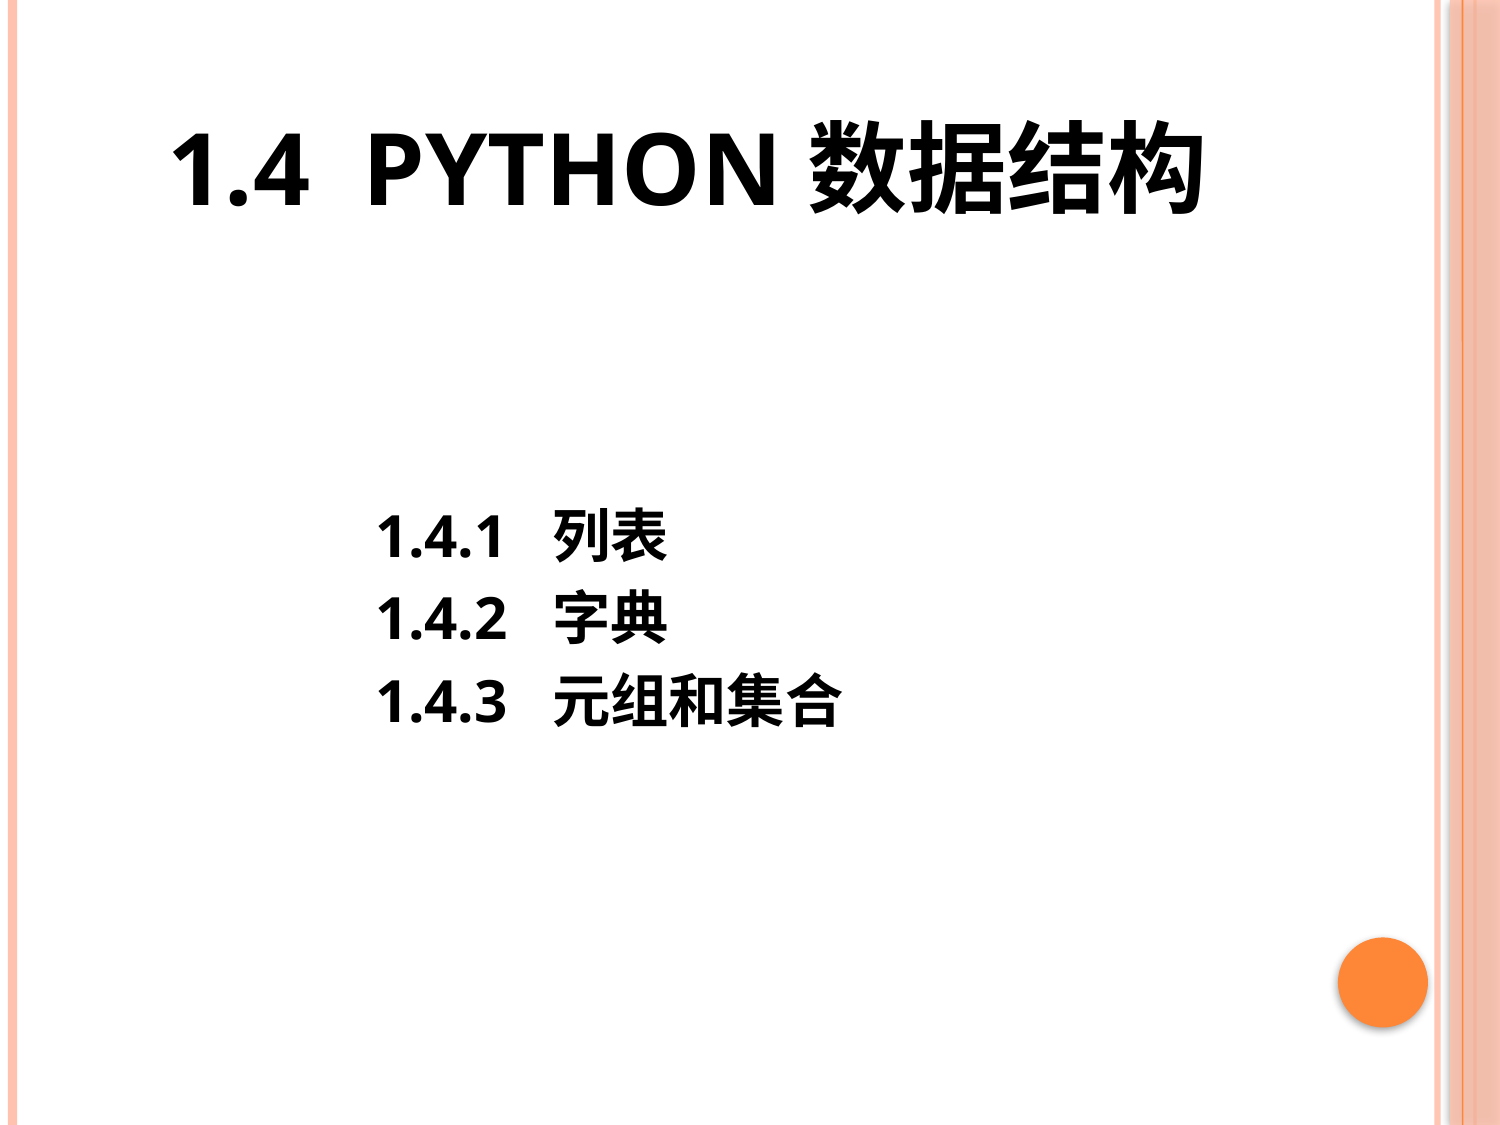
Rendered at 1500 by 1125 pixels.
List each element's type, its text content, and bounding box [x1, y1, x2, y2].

list 1.4.1 列表 1.4.2 字典 1.4.3 元组和集合 [360, 491, 1300, 1062]
title 1.4 Python数据结构 [75, 45, 1300, 233]
